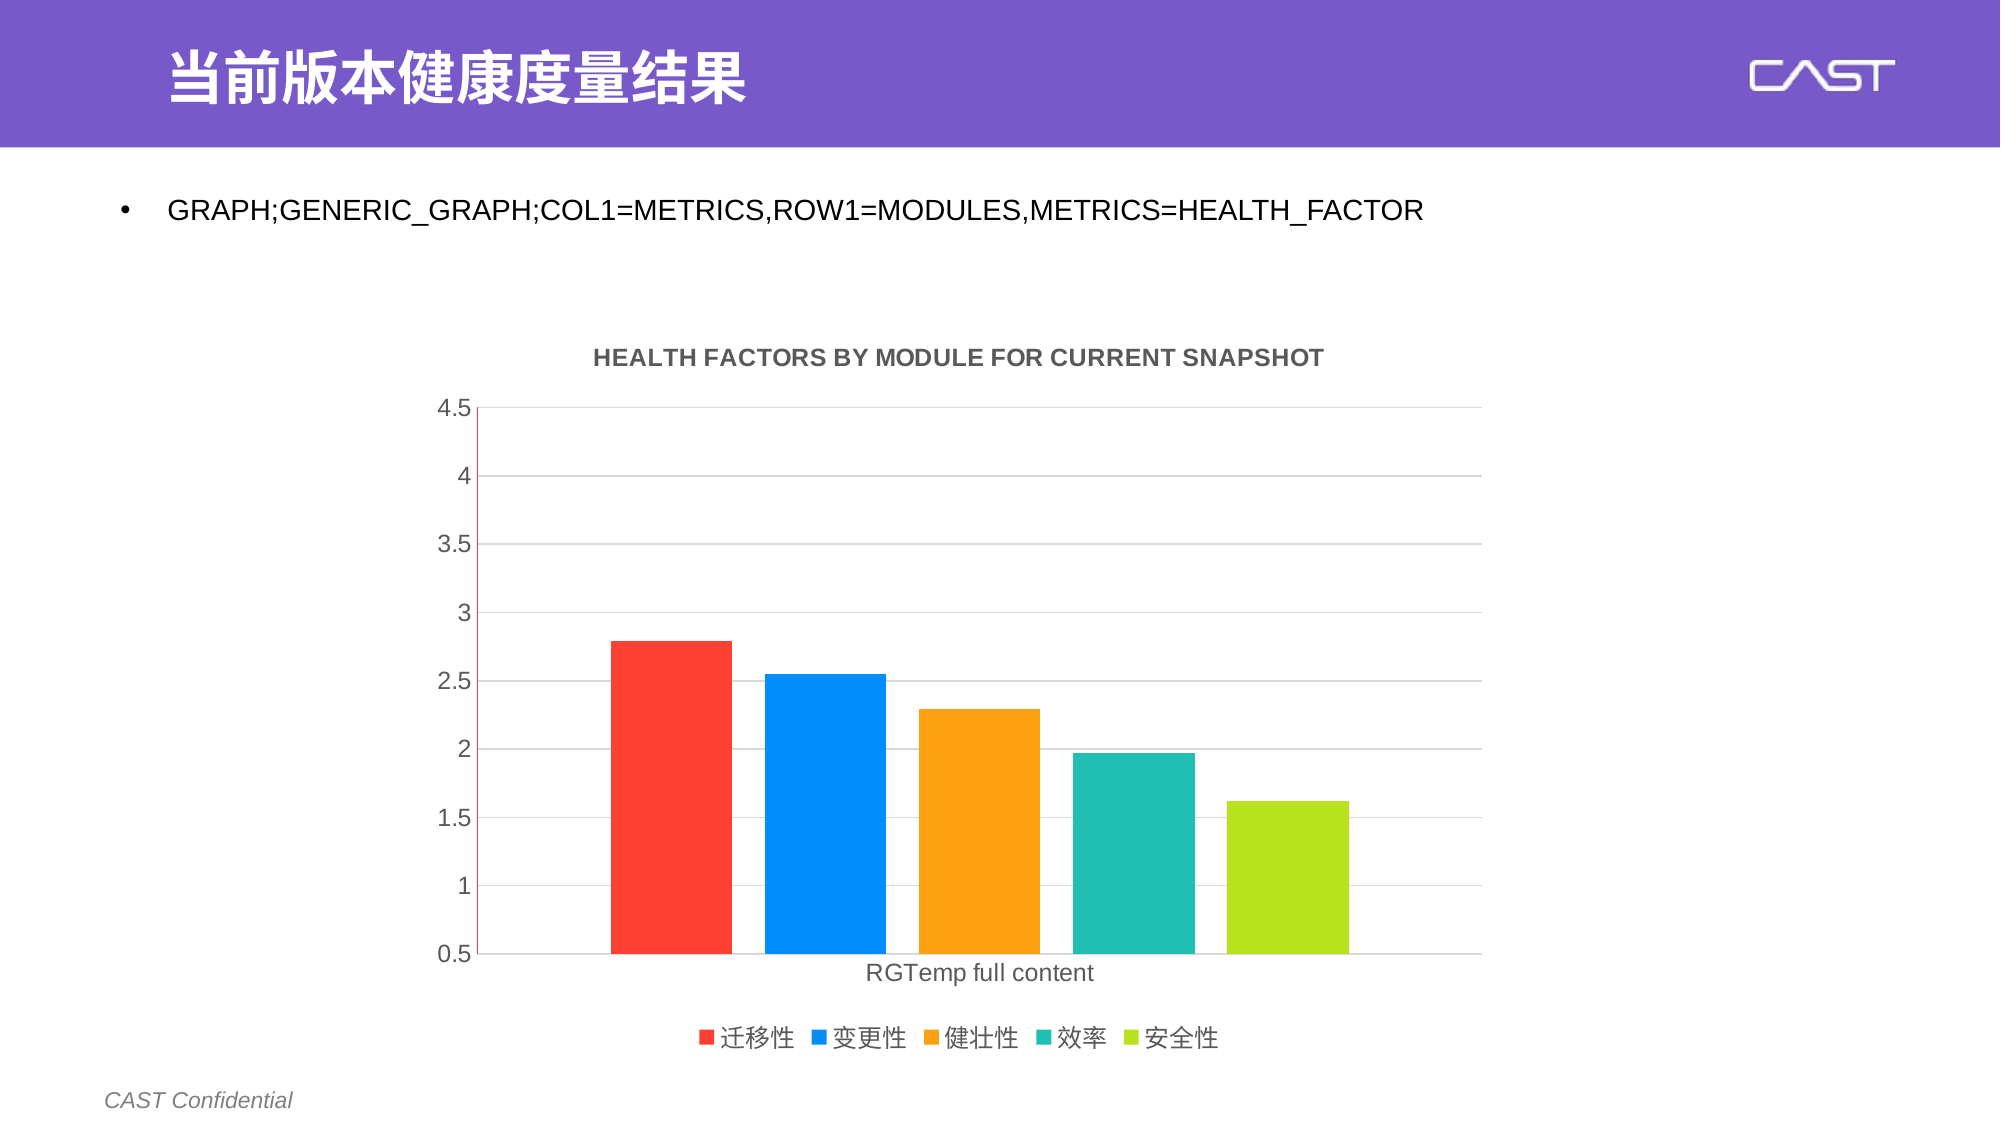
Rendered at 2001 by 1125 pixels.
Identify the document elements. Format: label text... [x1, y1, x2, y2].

list GRAPH;GENERIC_GRAPH;COL1=METRICS,ROW1=MODULES,METRICS=HEALTH_FACTOR [105, 184, 1900, 898]
title 当前版本健康度量结果 [150, 42, 1875, 108]
picture [1875, 43, 1911, 107]
chart [415, 314, 1504, 1062]
